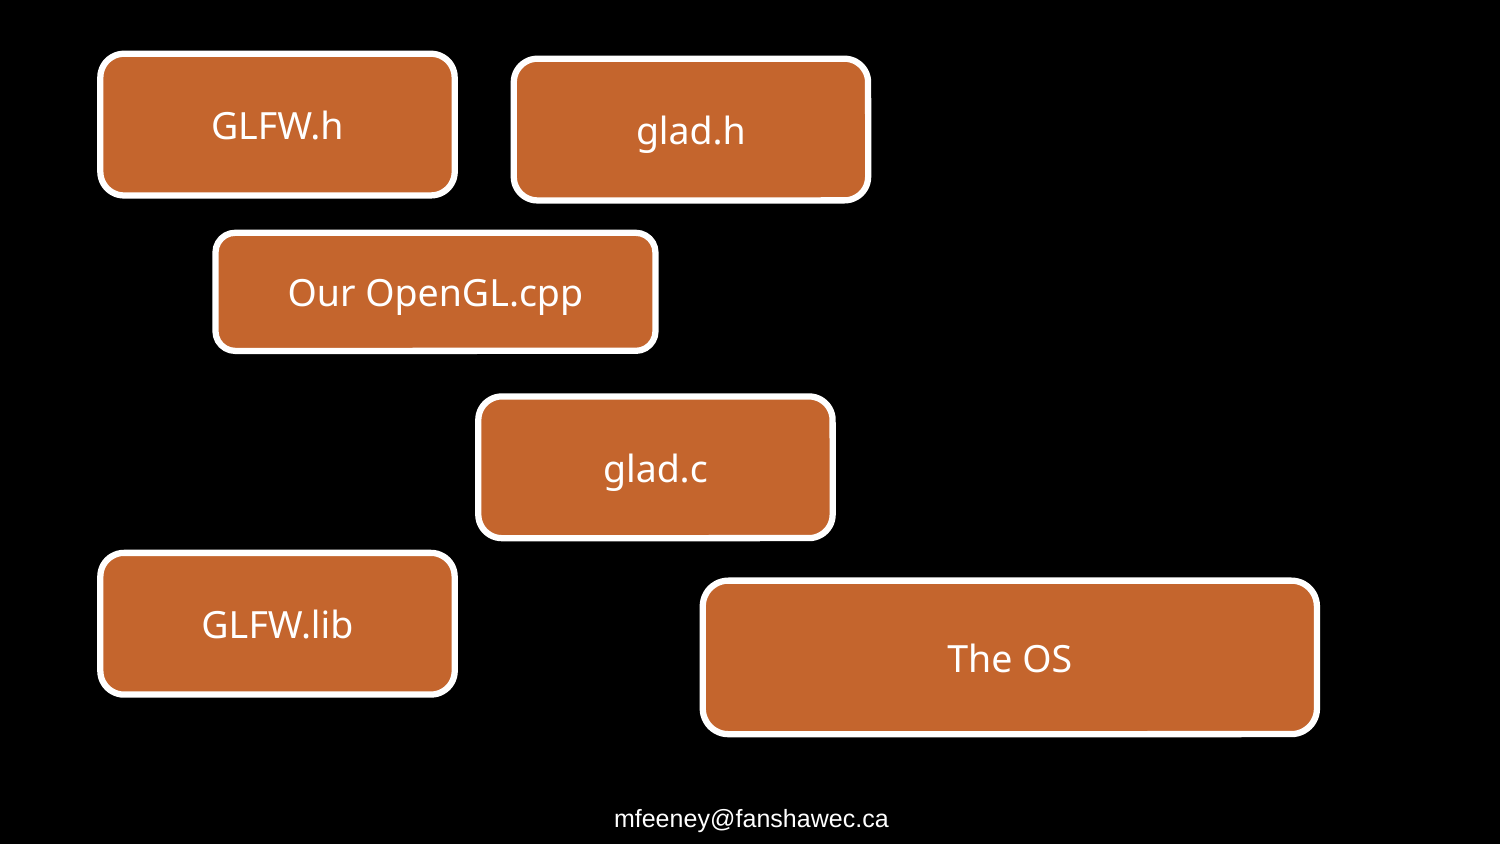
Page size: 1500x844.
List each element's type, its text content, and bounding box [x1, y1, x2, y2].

text_box Our OpenGL.cpp [212, 229, 659, 355]
text_box glad.c [475, 393, 836, 542]
text_box GLFW.h [97, 50, 458, 199]
text_box glad.h [510, 55, 872, 204]
text_box GLFW.lib [97, 549, 458, 698]
text_box The OS [699, 577, 1321, 738]
